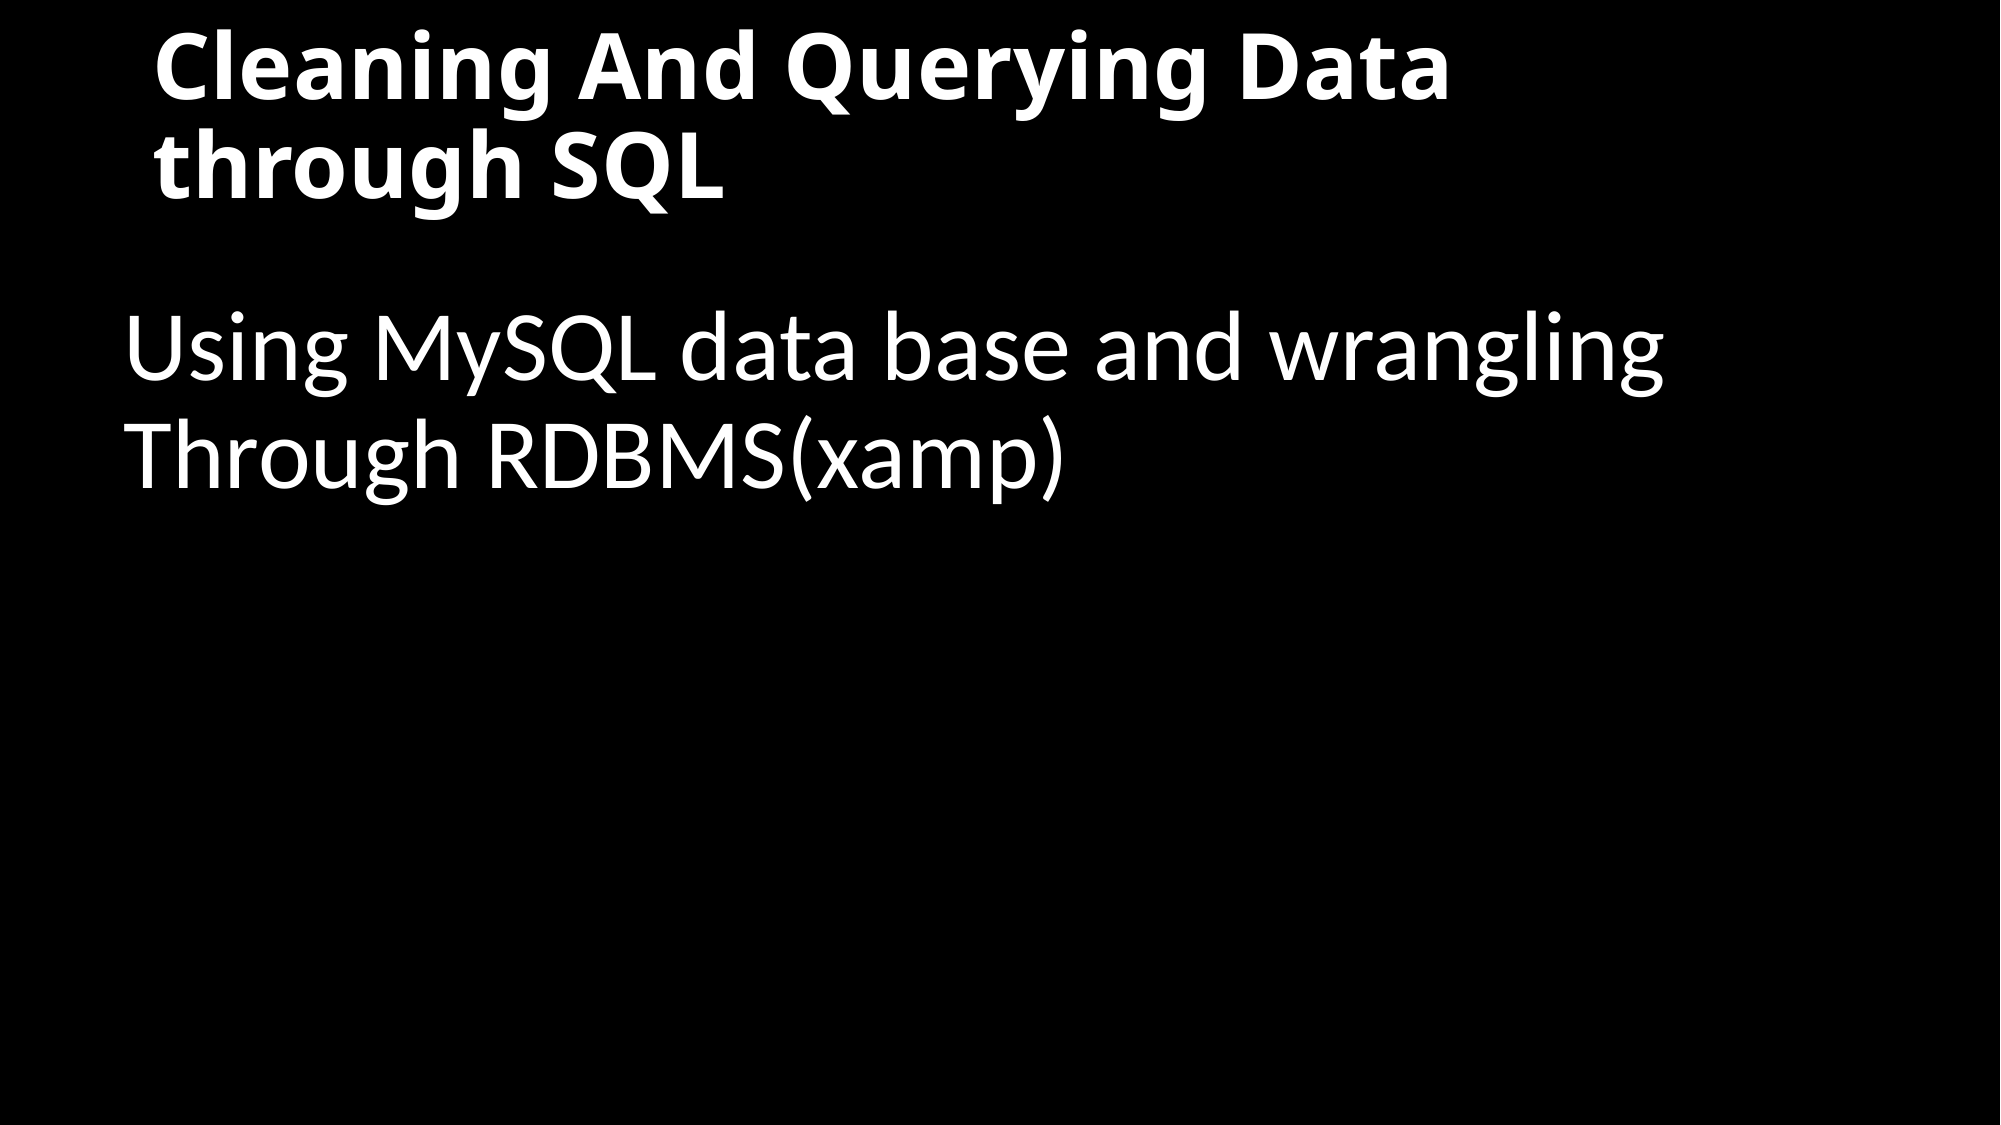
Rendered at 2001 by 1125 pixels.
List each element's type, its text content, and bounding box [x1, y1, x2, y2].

list Using MySQL data base and wrangling Through RDBMS(xamp) [108, 286, 1834, 765]
title Cleaning And Querying Data through SQL [137, 59, 1863, 179]
